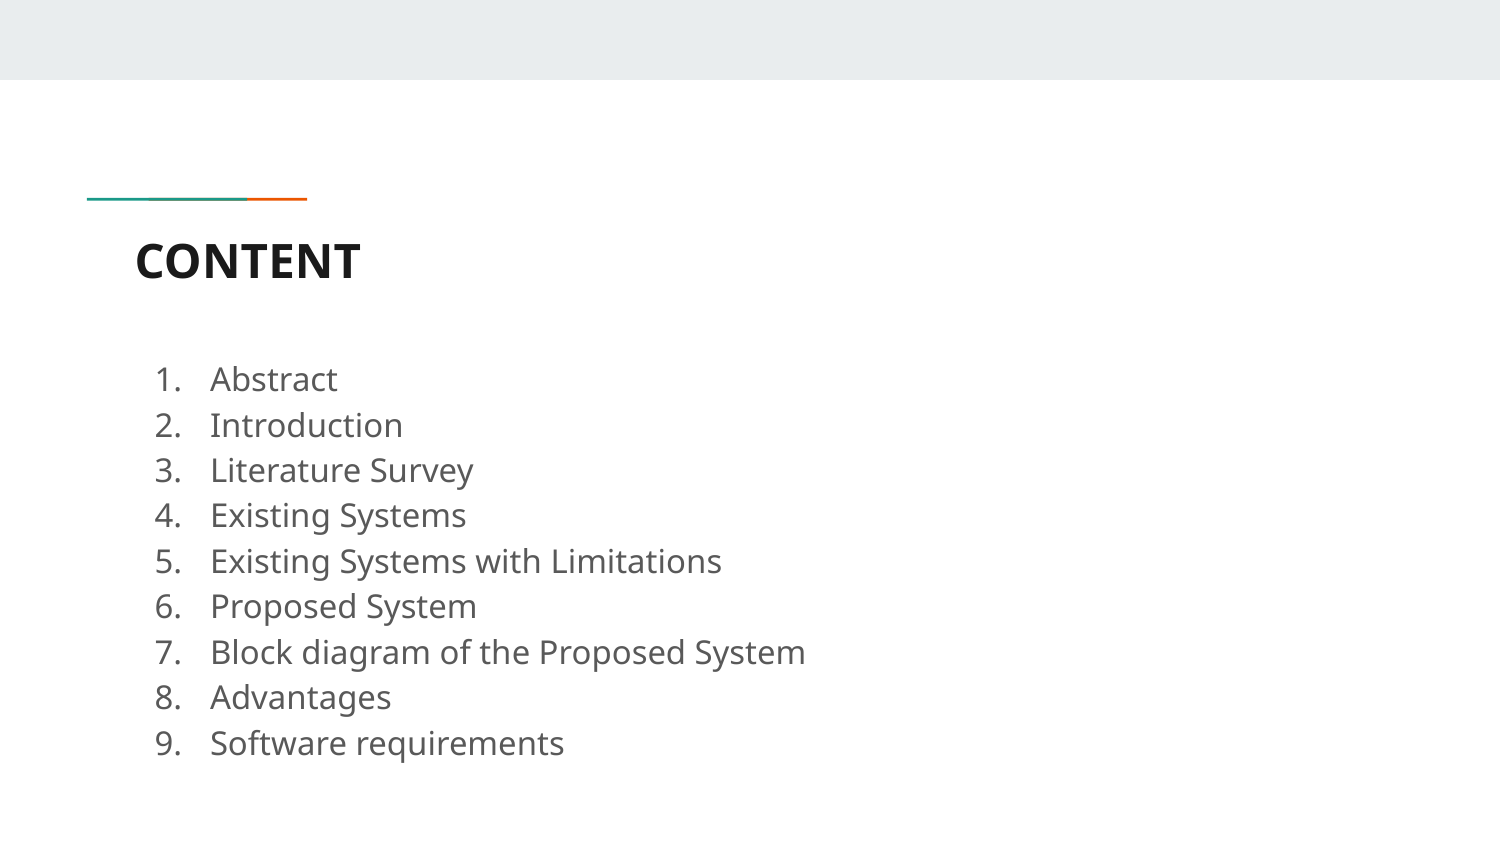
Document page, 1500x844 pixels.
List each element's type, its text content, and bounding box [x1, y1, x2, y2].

title CONTENT [119, 216, 1381, 305]
list Abstract Introduction Literature Survey Existing Systems Existing Systems with Limitations Proposed System Block diagram of the Proposed System Advantages Software requirements [119, 337, 1381, 780]
